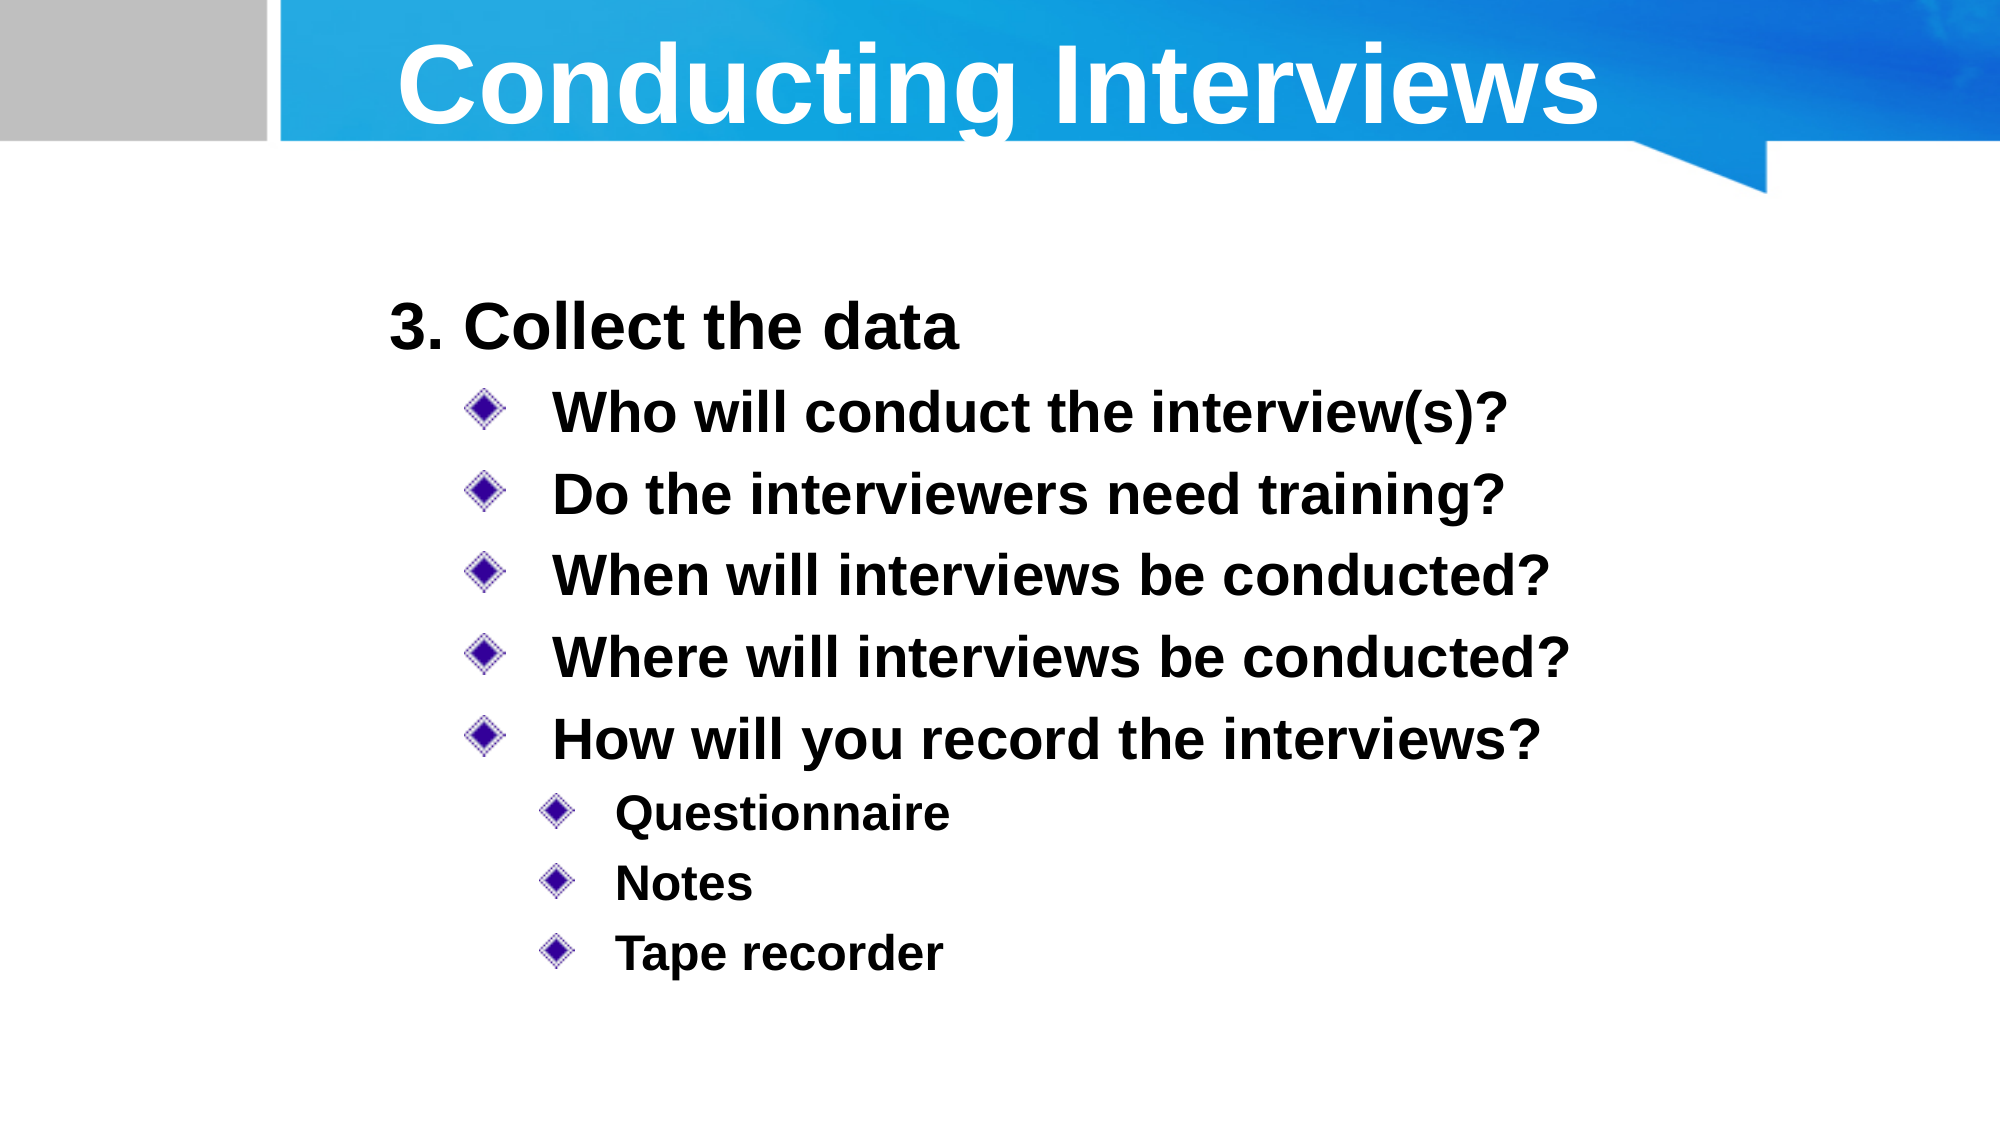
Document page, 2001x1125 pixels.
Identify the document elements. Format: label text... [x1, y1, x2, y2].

picture [0, 0, 2000, 1125]
title Conducting Interviews [99, 30, 1901, 127]
list 3. Collect the data Who will conduct the interview(s)? Do the interviewers need training? When will interviews be conducted? Where will interviews be conducted? How will you record the interviews? Questionnaire Notes Tape recorder [374, 274, 1651, 1013]
